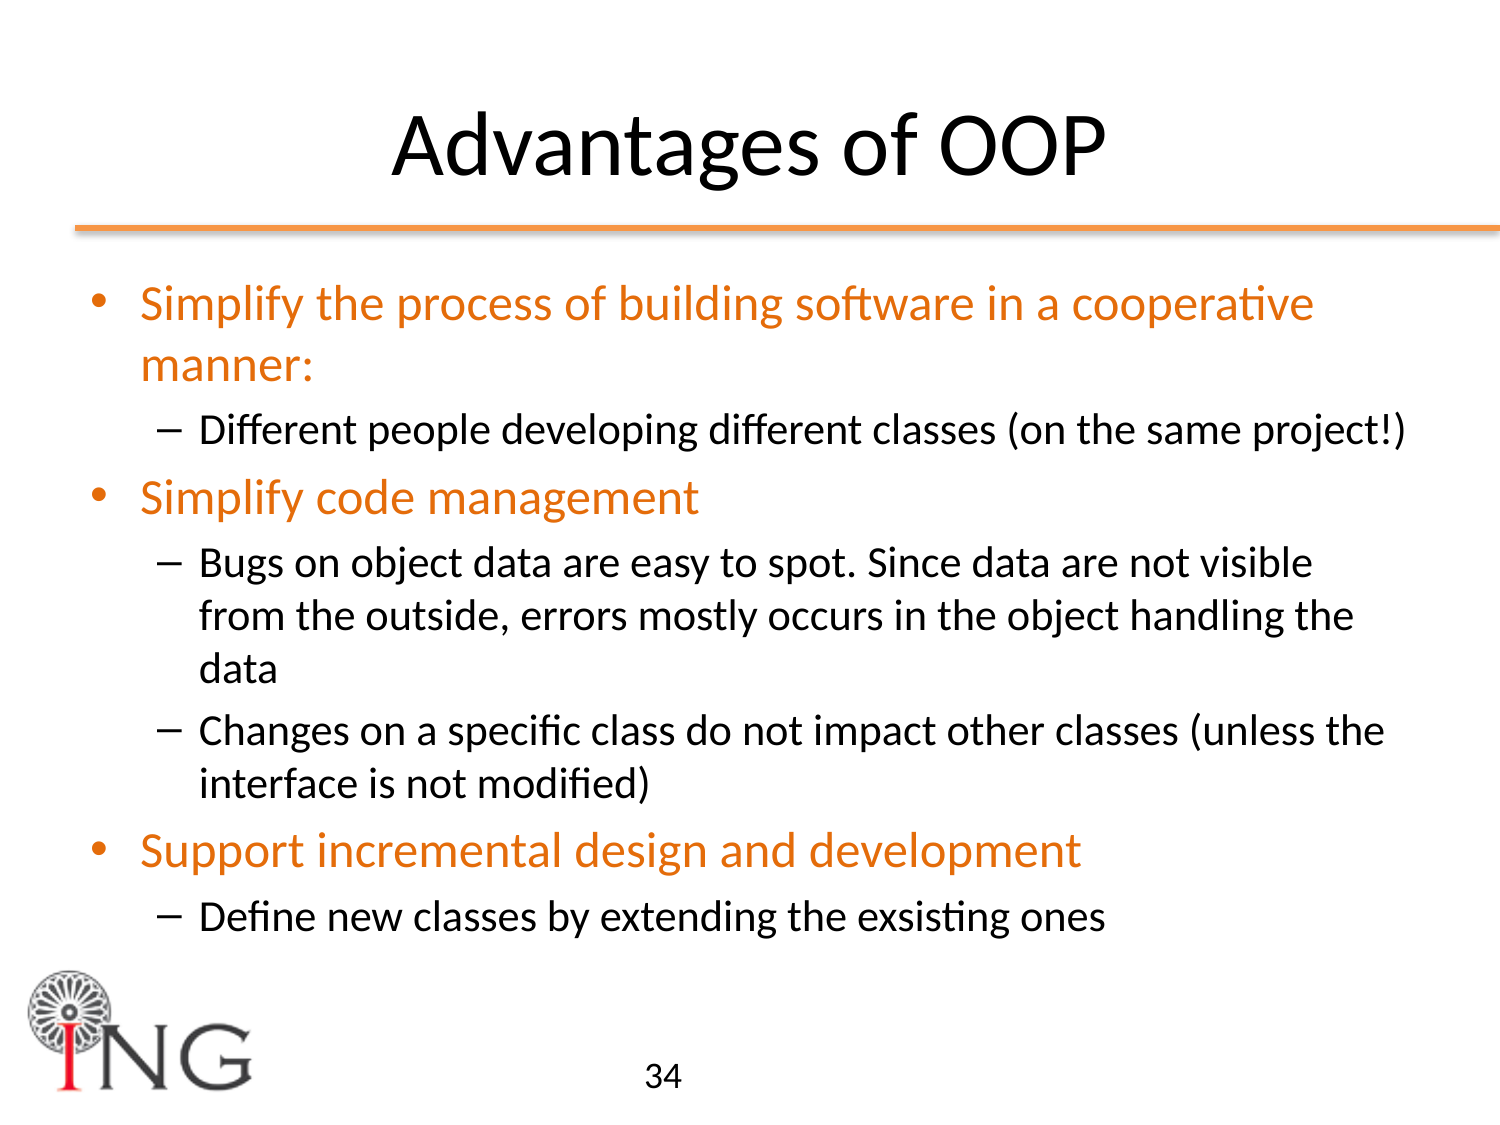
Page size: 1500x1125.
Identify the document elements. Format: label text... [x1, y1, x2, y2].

picture [3, 948, 281, 1124]
list Simplify the process of building software in a cooperative manner: Different people developing different classes (on the same project!) Simplify code management Bugs on object data are easy to spot. Since data are not visible from the outside, errors mostly occurs in the object handling the data Changes on a specific class do not impact other classes (unless the interface is not modified) Support incremental design and development Define new classes by extending the exsisting ones [75, 262, 1425, 1005]
slide_number 34 [629, 1043, 1425, 1104]
title Advantages of OOP [75, 45, 1425, 233]
